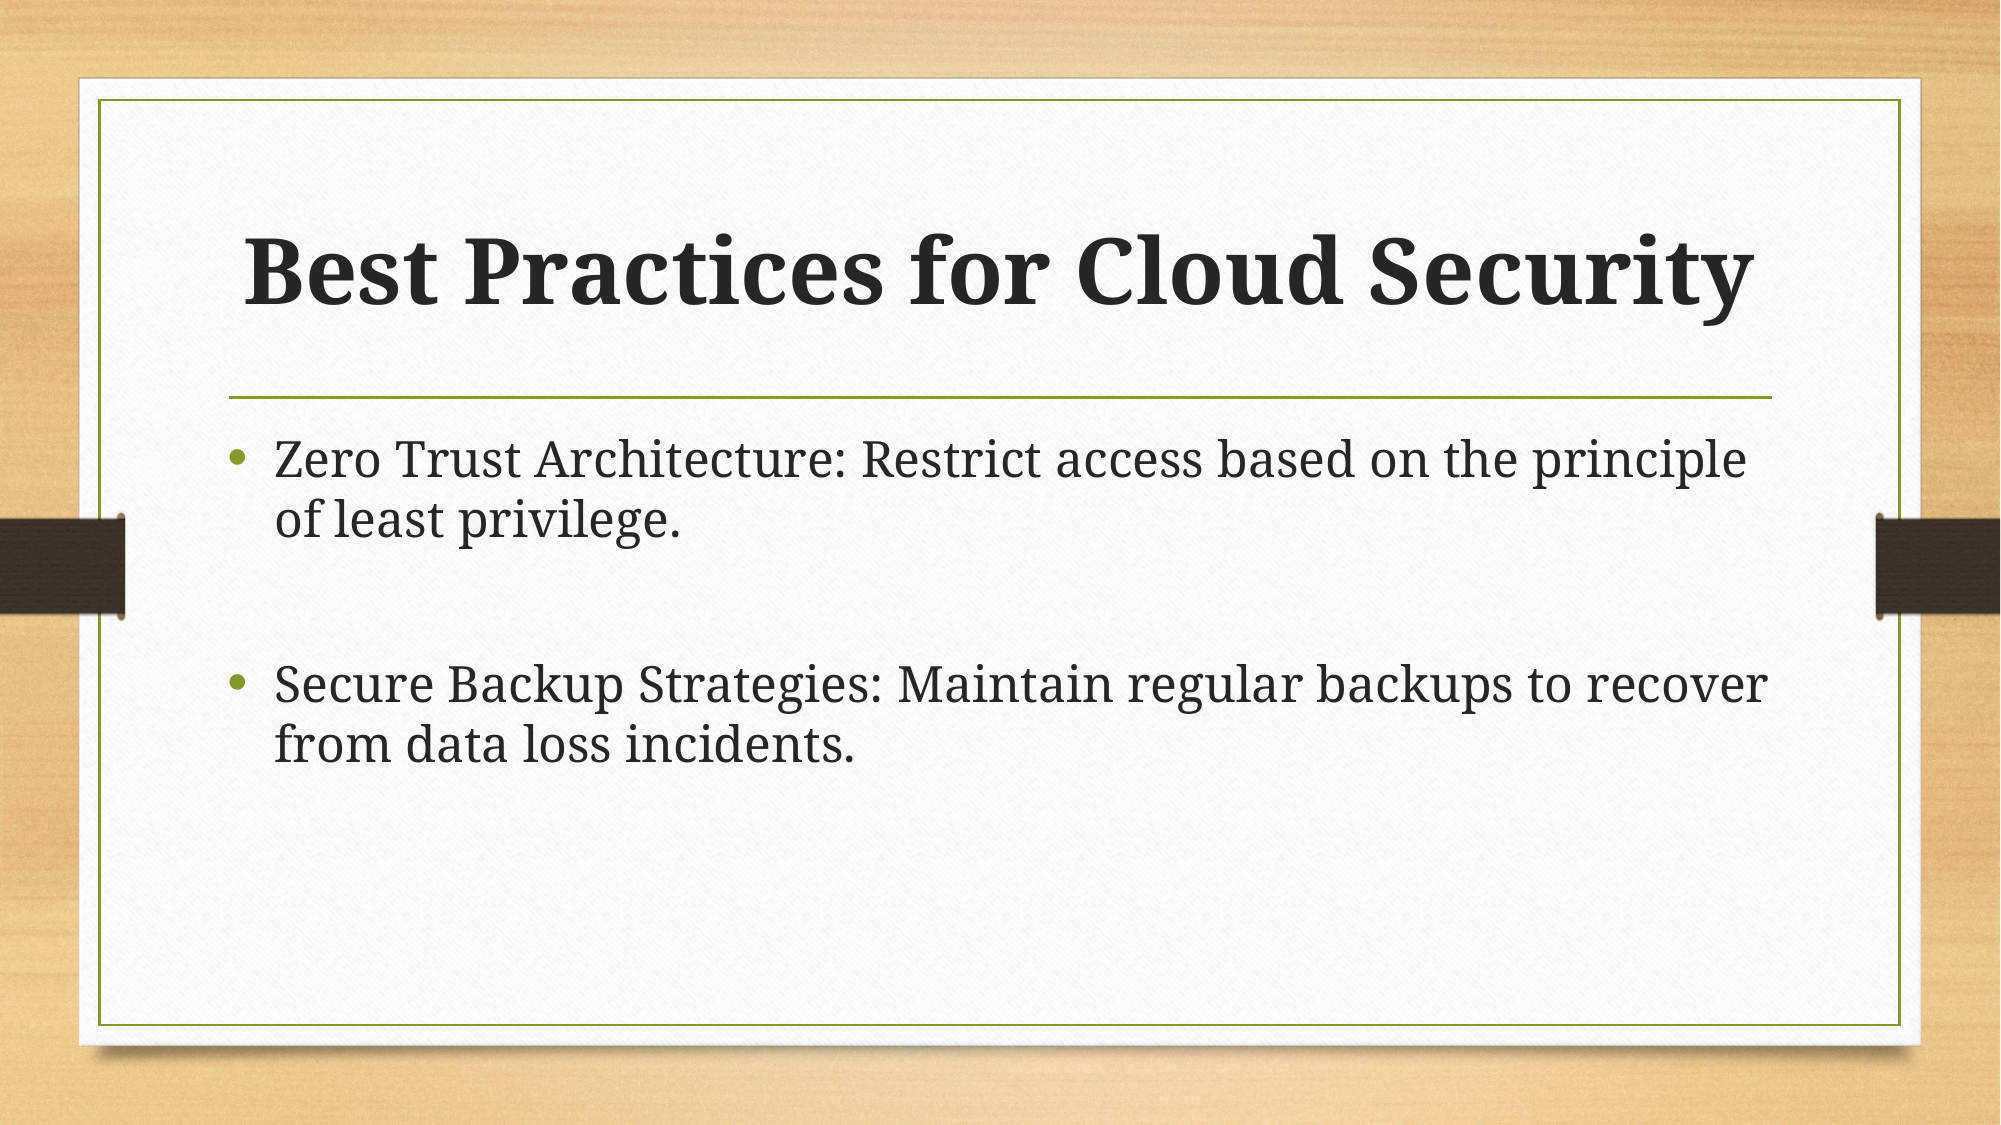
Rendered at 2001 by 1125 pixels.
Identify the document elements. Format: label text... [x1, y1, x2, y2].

picture [0, 0, 2001, 1125]
list Zero Trust Architecture: Restrict access based on the principle of least privilege. Secure Backup Strategies: Maintain regular backups to recover from data loss incidents. [212, 419, 1788, 964]
title Best Practices for Cloud Security [212, 161, 1788, 375]
